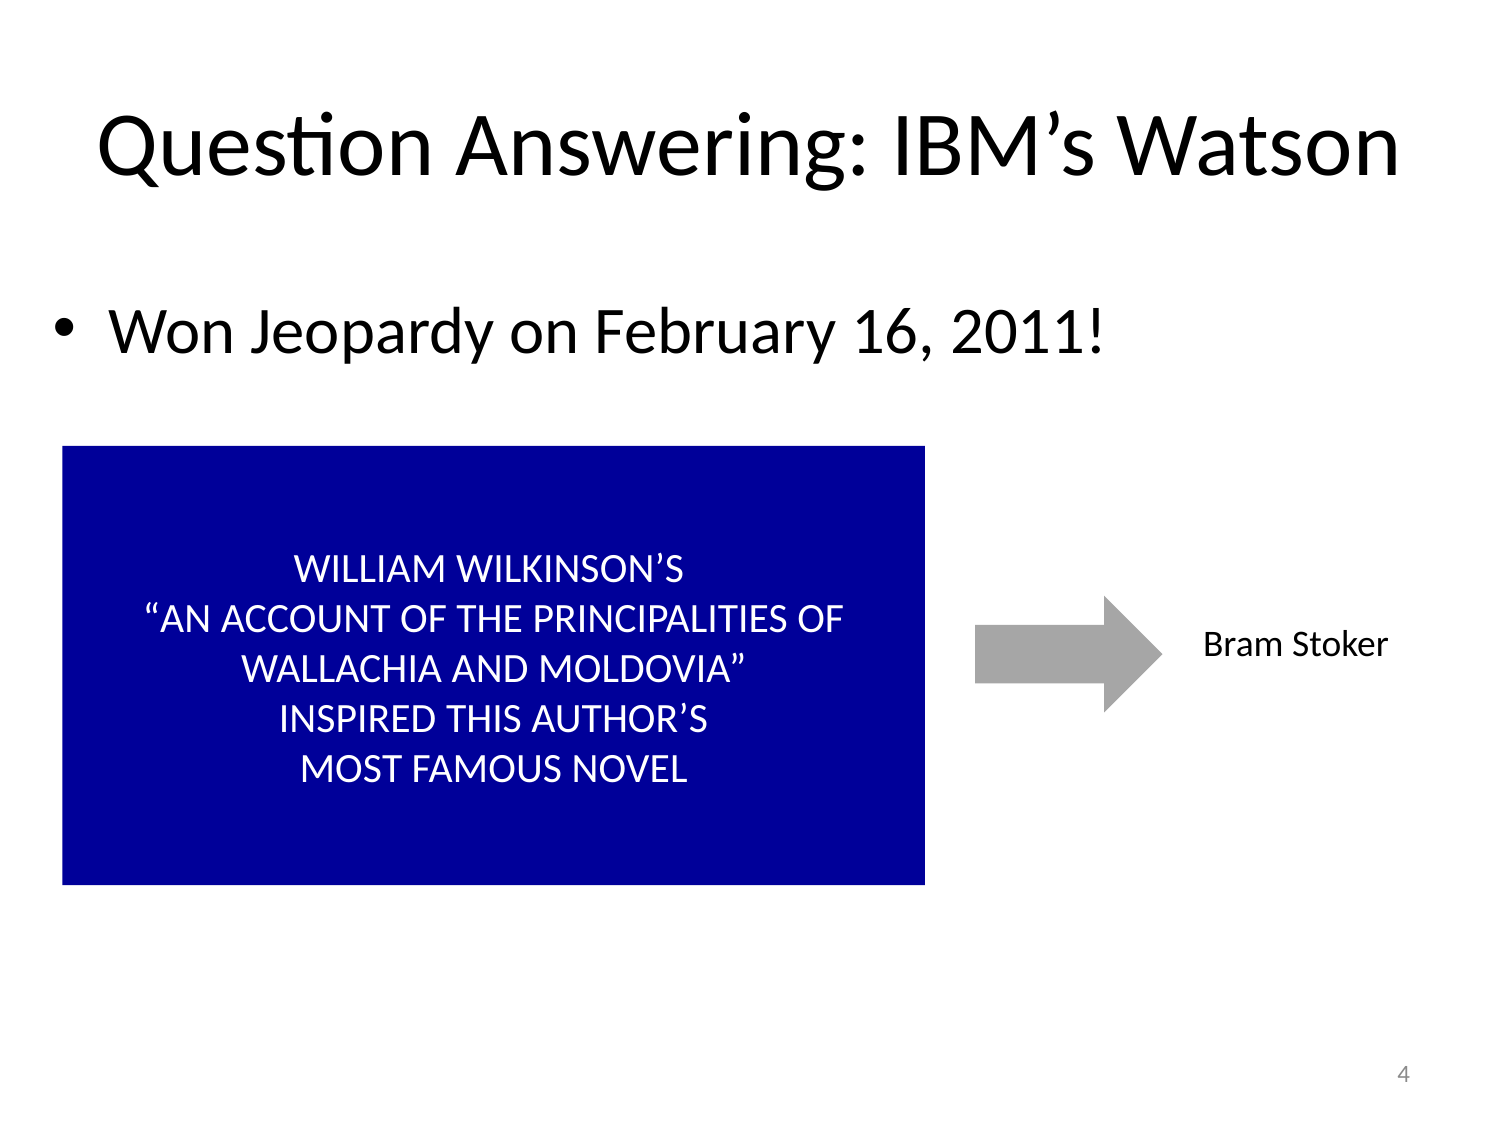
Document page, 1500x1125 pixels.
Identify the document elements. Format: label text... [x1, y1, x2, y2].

text_box WILLIAM WILKINSON’S “AN ACCOUNT OF THE PRINCIPALITIES OF WALLACHIA AND MOLDOVIA” INSPIRED THIS AUTHOR’S MOST FAMOUS NOVEL [62, 445, 925, 886]
slide_number 4 [1074, 1042, 1425, 1103]
text_box Bram Stoker [1188, 611, 1405, 672]
list Won Jeopardy on February 16, 2011! [37, 279, 1438, 1009]
title Question Answering: IBM’s Watson [75, 45, 1425, 233]
text_box [975, 595, 1163, 713]
